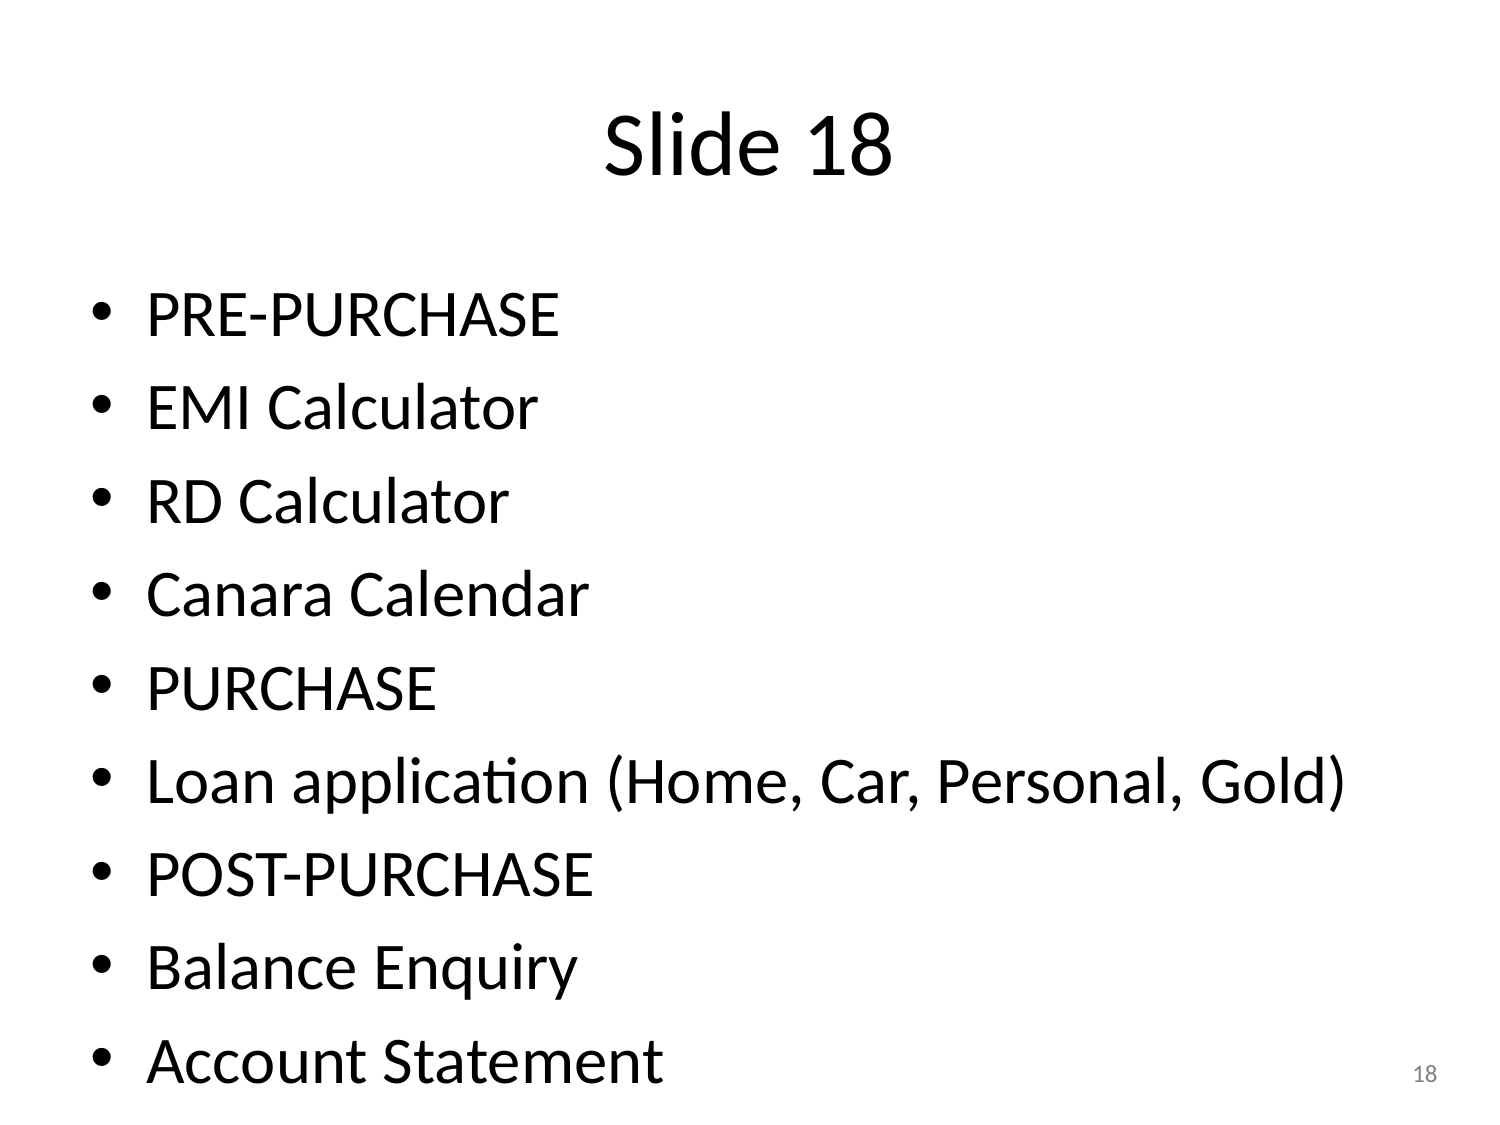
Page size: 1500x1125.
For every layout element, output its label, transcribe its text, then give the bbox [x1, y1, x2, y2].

list PRE-PURCHASE EMI Calculator RD Calculator Canara Calendar PURCHASE Loan application (Home, Car, Personal, Gold) POST-PURCHASE Balance Enquiry Account Statement 15G/15H Form Canara Bank becomes the first-public sector bank to launch WhatsApp WhatsApp & Chat Banking, goes multi-lingual to improve accessibility 73K Interest in new product within 44 days of go live 3K Daily new user acquisition 5K Daily active users Achieved ‹#› Confidential information *AI powered After going live on WhatsApp in Nov ‘23, the bank and subsequently added multilingual (Hindi) capabilities in 2024 using Azure Cloud translation services Started with 8 essential banking services, the bot is now serves 20+ use cases, with 6 of them available on web chat The bot uses Gupshup Gen AI platform with ChatGPT and is trained on public website and documents like bank products & services booklet, DC/CC user guide, DC/CC issuance policy etc. [75, 262, 1425, 1005]
title Slide 18 [75, 45, 1425, 233]
text_box 18 [1397, 1050, 1453, 1095]
